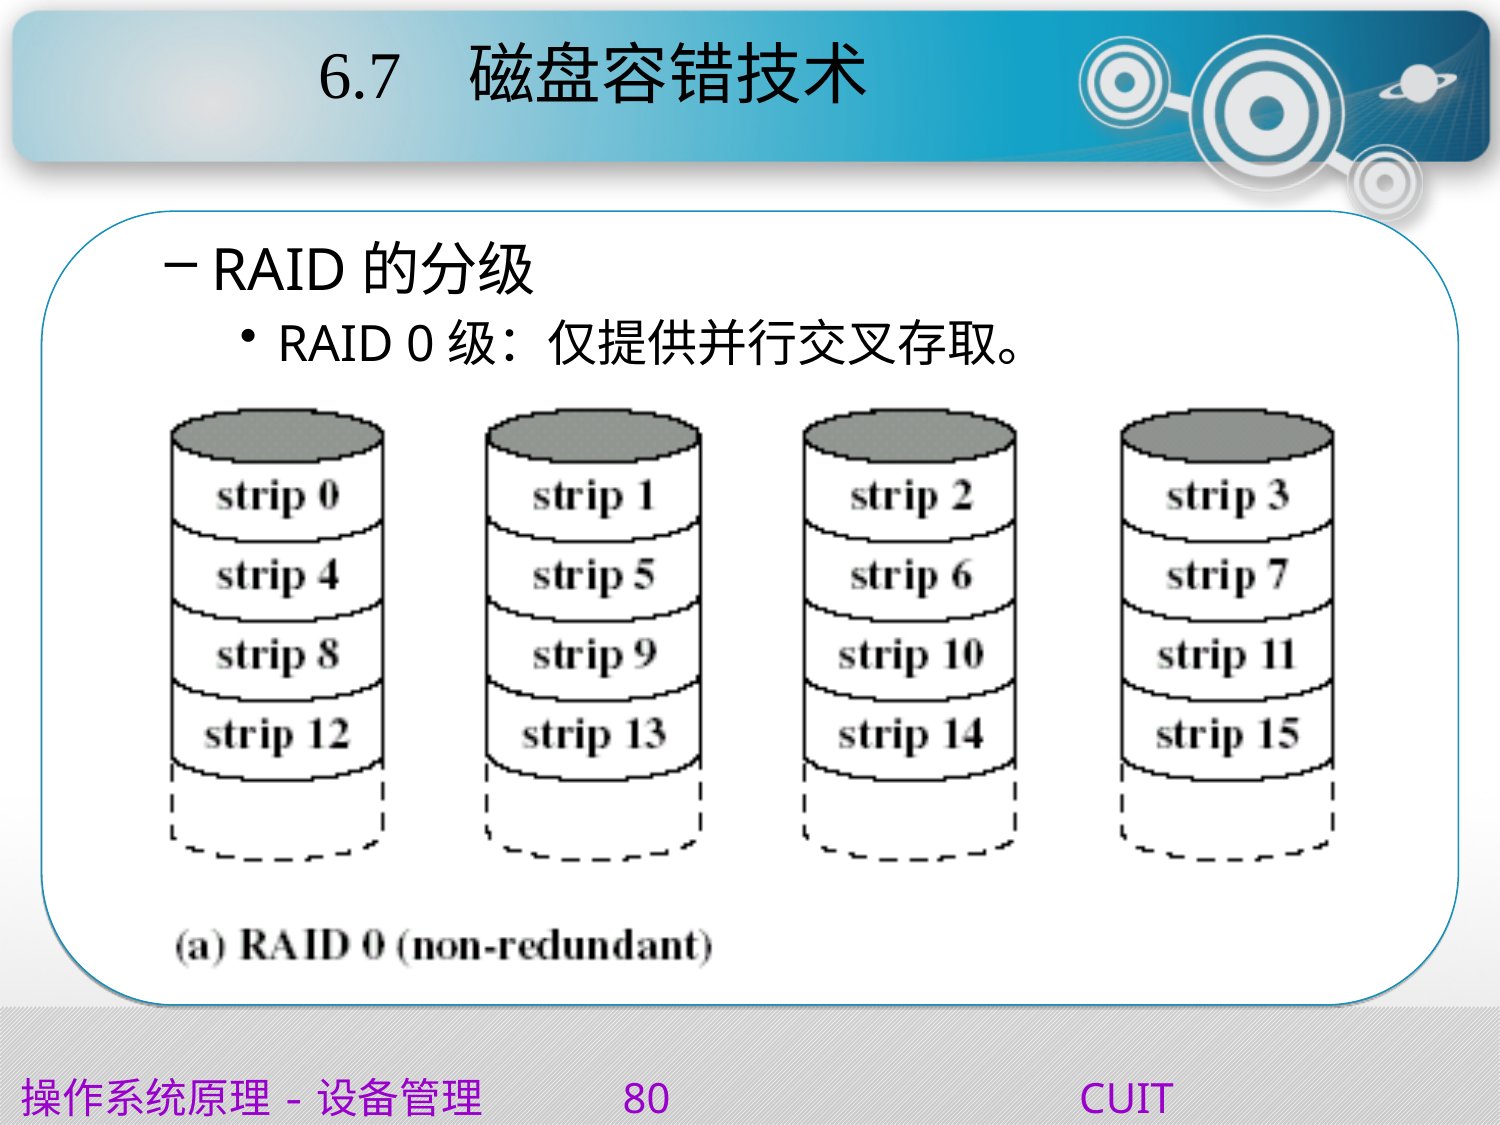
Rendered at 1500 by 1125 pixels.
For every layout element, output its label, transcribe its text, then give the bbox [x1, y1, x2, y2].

picture [0, 0, 1500, 1006]
title 6.7 磁盘容错技术 [75, 24, 1128, 212]
picture [140, 382, 1372, 988]
list RAID的分级 RAID 0级：仅提供并行交叉存取。 [75, 224, 1425, 1005]
